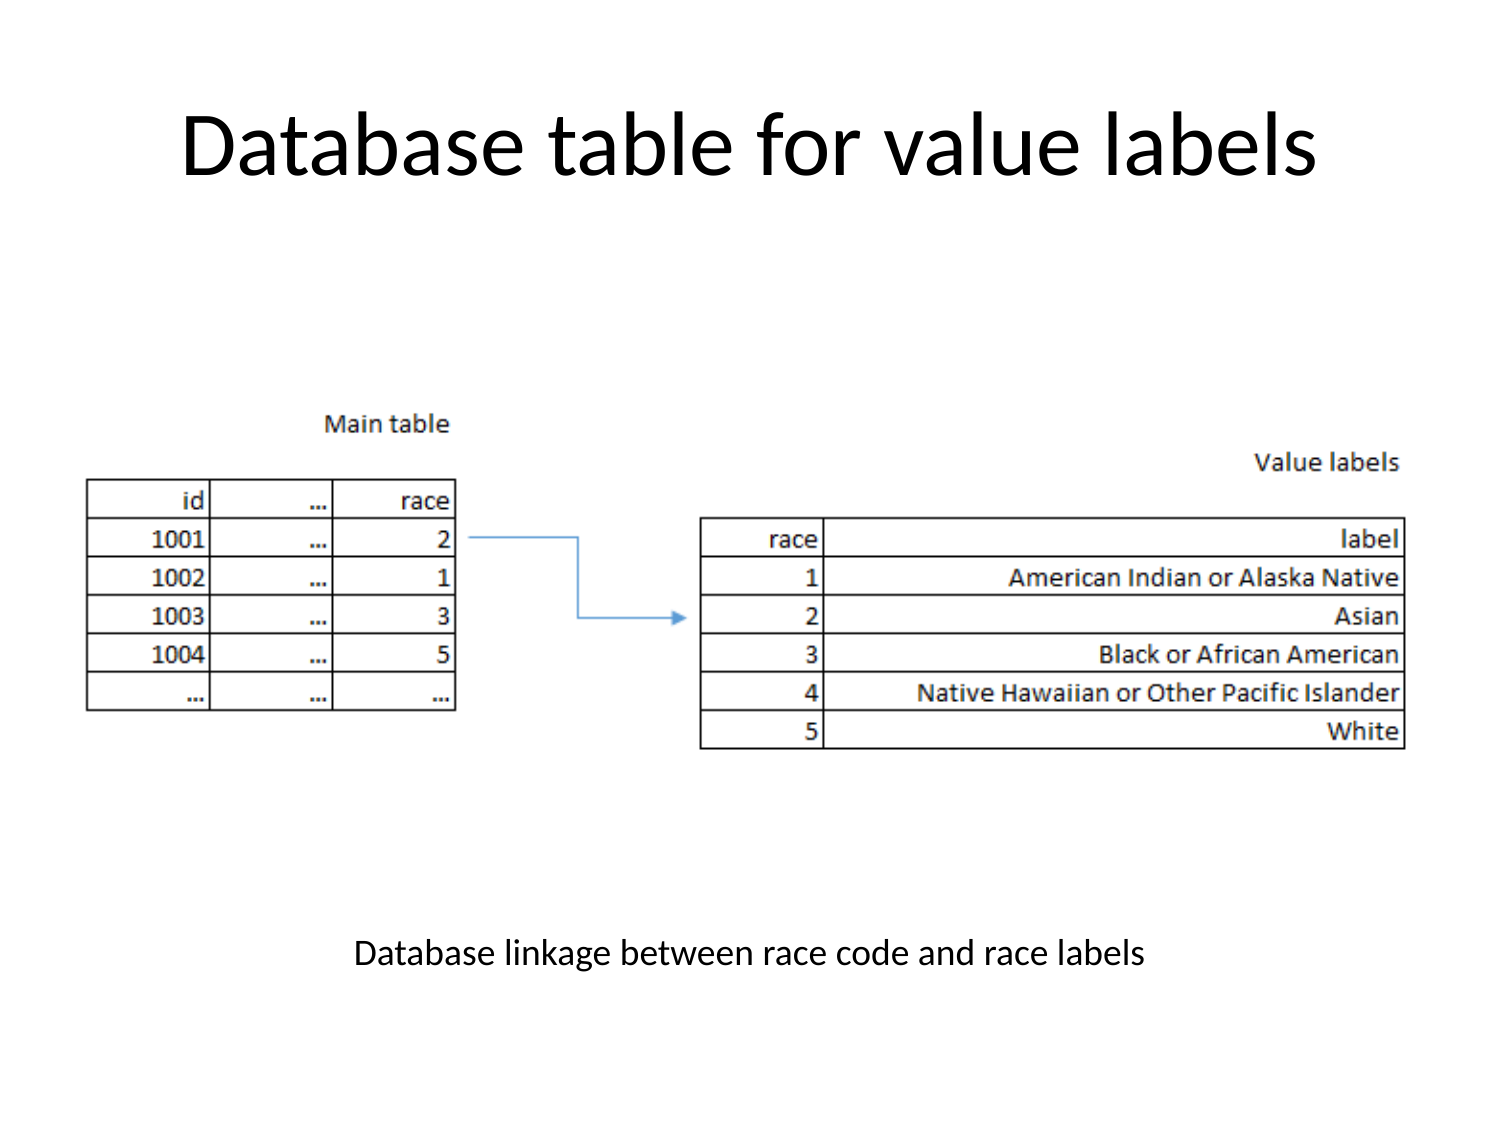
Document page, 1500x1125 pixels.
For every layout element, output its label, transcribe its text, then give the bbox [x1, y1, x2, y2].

picture [74, 410, 1426, 774]
text_box Database linkage between race code and race labels [74, 920, 1425, 1005]
title Database table for value labels [75, 45, 1425, 233]
